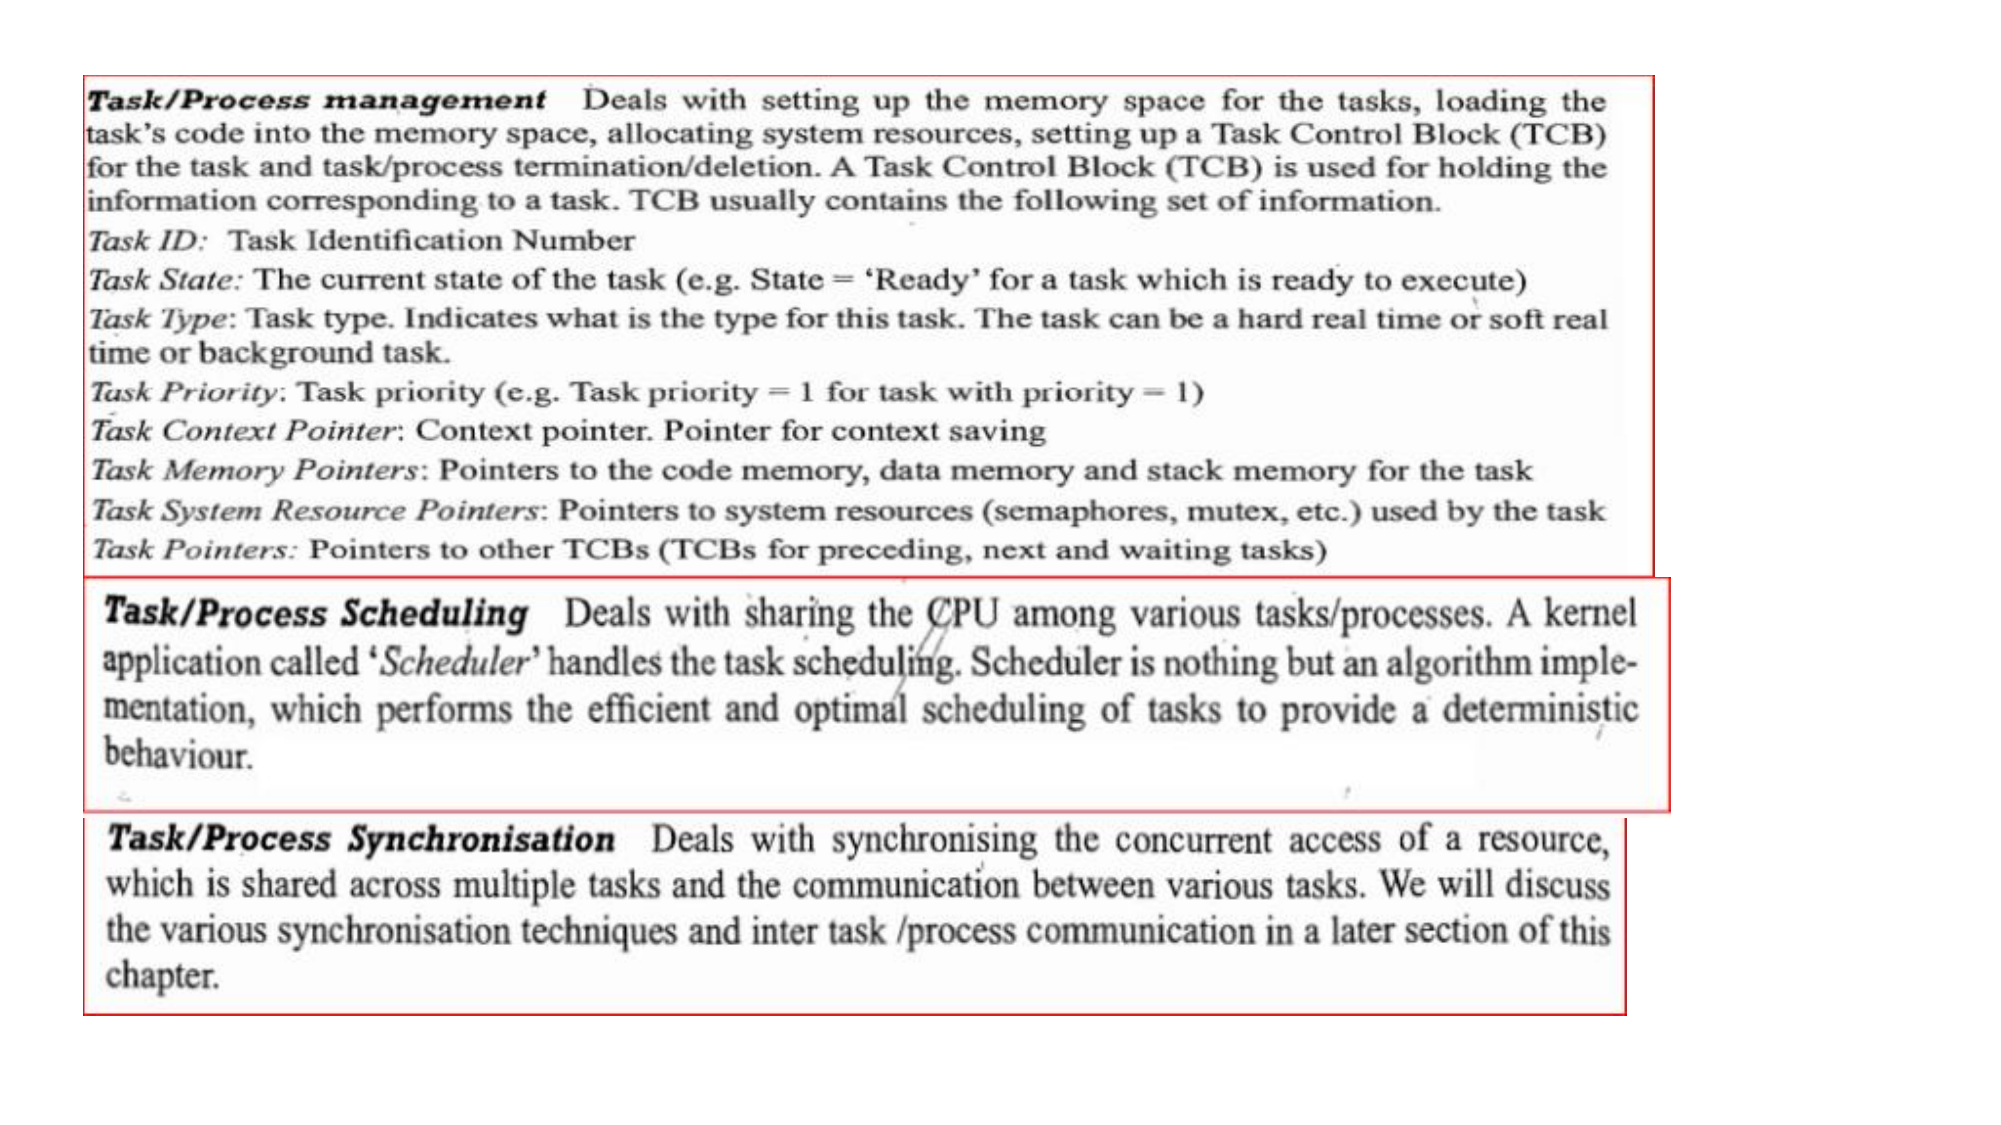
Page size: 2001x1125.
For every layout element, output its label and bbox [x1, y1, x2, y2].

list [82, 75, 1655, 577]
picture [82, 577, 1671, 1016]
